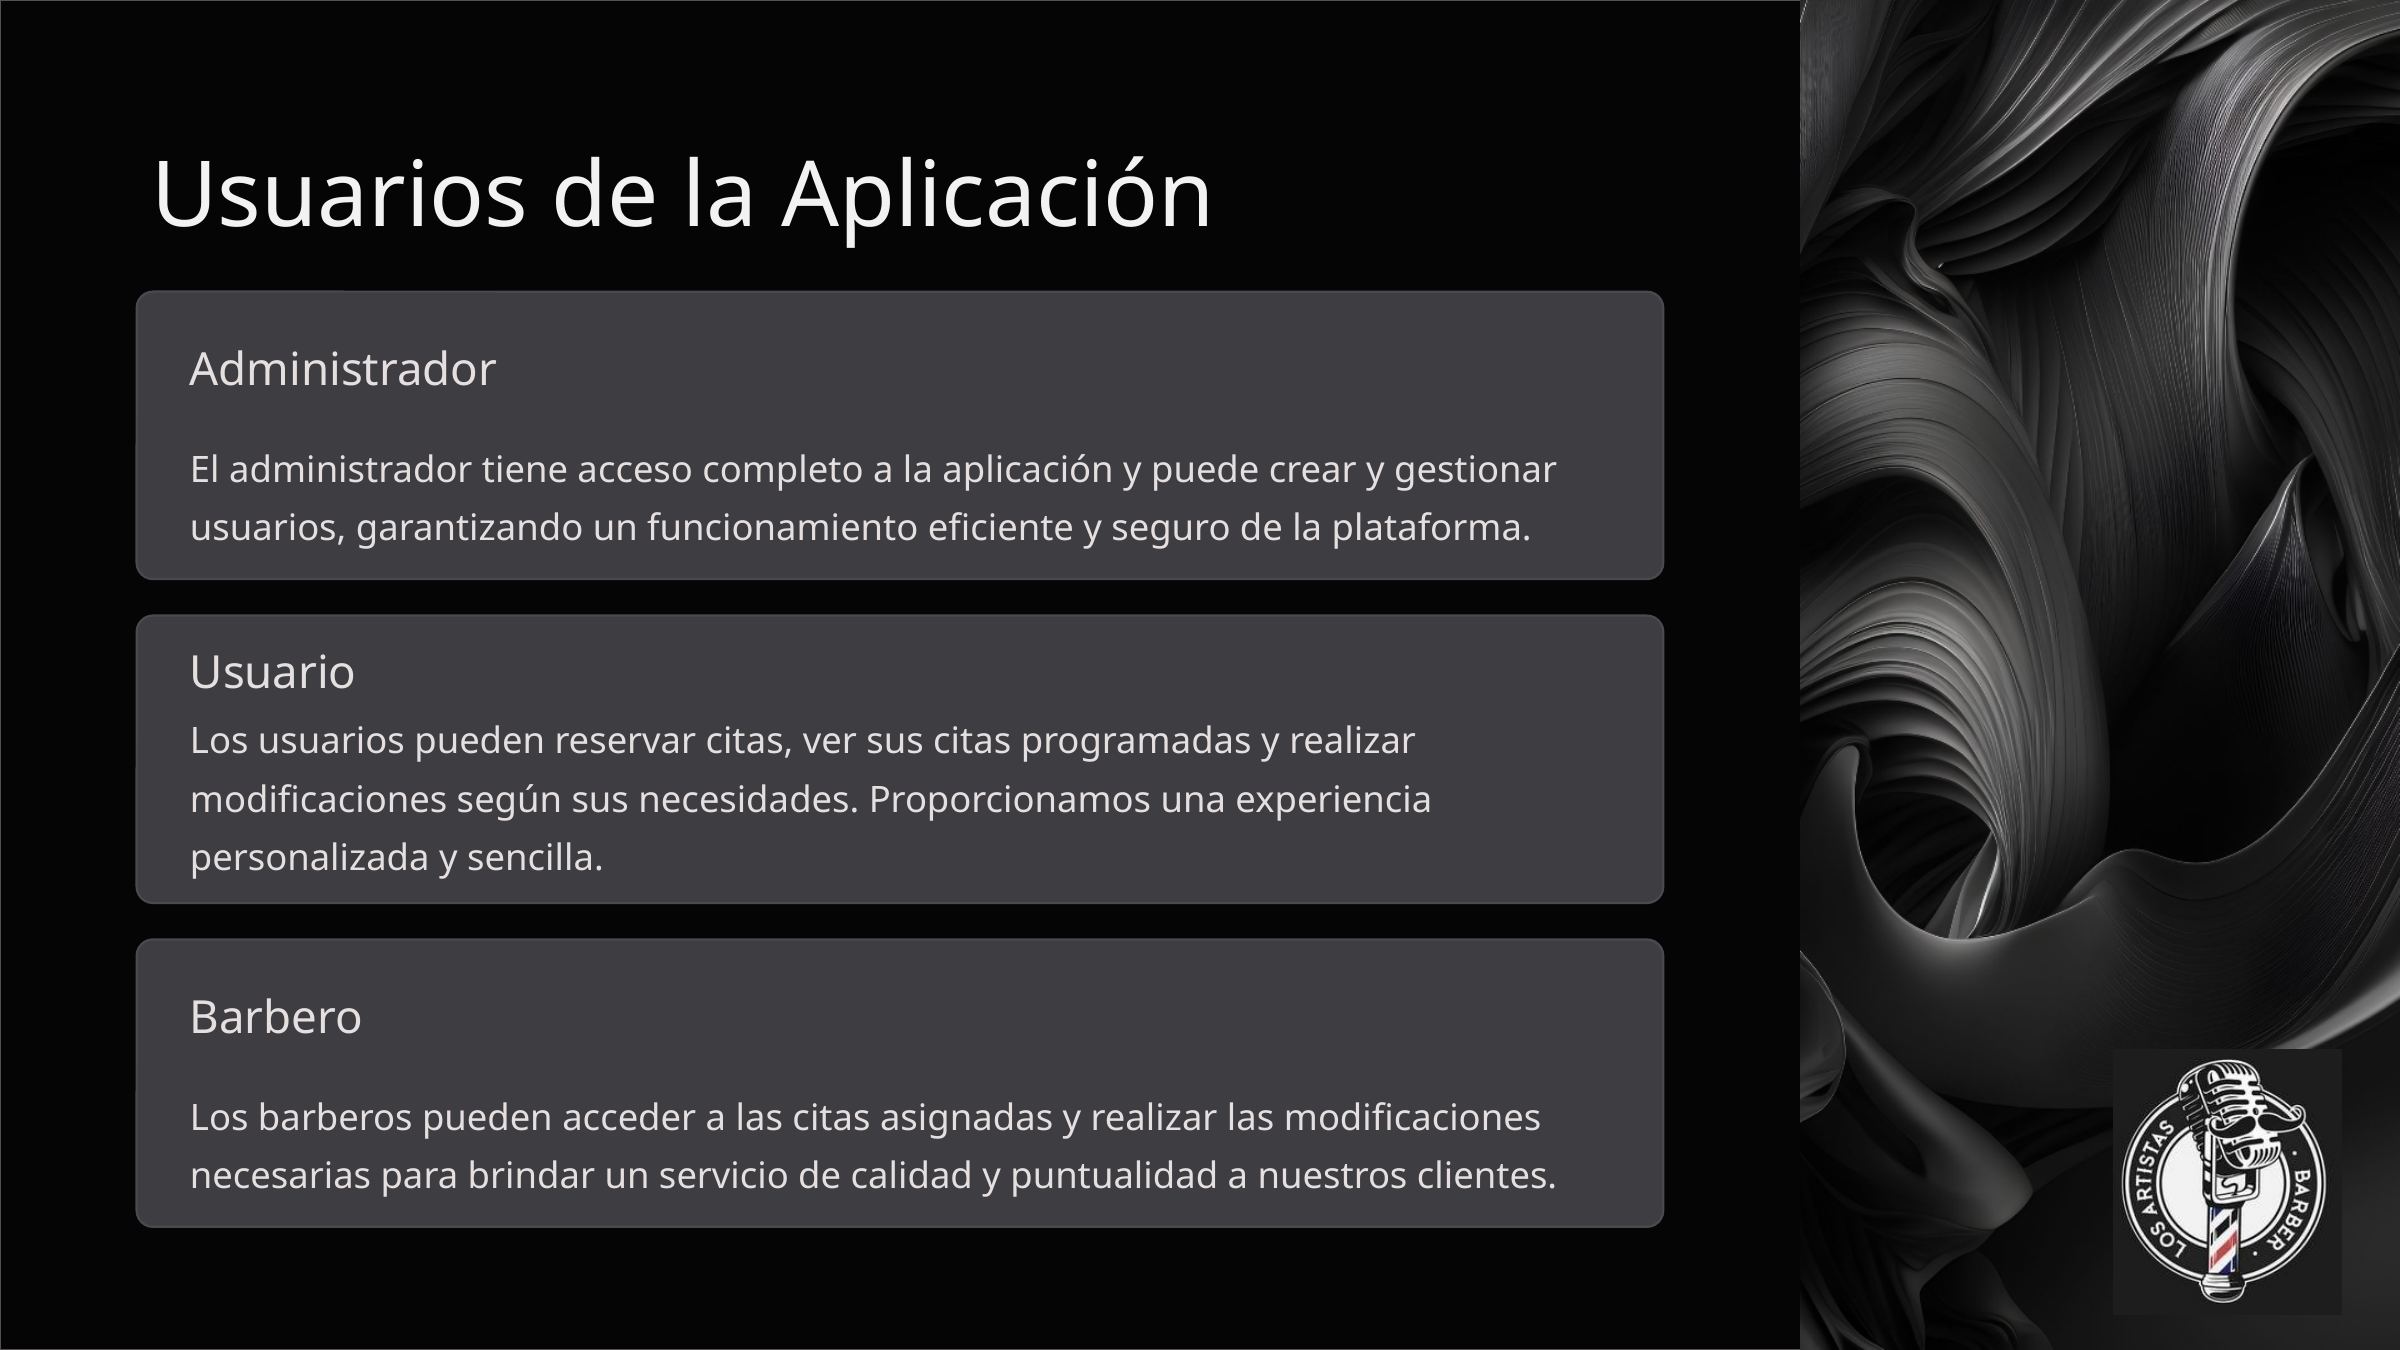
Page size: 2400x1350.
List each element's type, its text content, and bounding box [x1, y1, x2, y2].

text_box Los usuarios pueden reservar citas, ver sus citas programadas y realizar modificaciones según sus necesidades. Proporcionamos una experiencia personalizada y sencilla. [175, 695, 1625, 812]
text_box Usuario [175, 633, 540, 691]
text_box [0, 0, 1799, 1350]
text_box Usuarios de la Aplicación [136, 123, 1271, 237]
text_box Administrador [175, 330, 540, 388]
text_box [136, 615, 1664, 904]
text_box El administrador tiene acceso completo a la aplicación y puede crear y gestionar usuarios, garantizando un funcionamiento eficiente y seguro de la plataforma. [175, 423, 1625, 541]
text_box [136, 291, 1664, 580]
picture [1799, 0, 2400, 1350]
text_box Los barberos pueden acceder a las citas asignadas y realizar las modificaciones necesarias para brindar un servicio de calidad y puntualidad a nuestros clientes. [175, 1071, 1625, 1189]
text_box [136, 939, 1664, 1227]
text_box Barbero [175, 978, 540, 1035]
